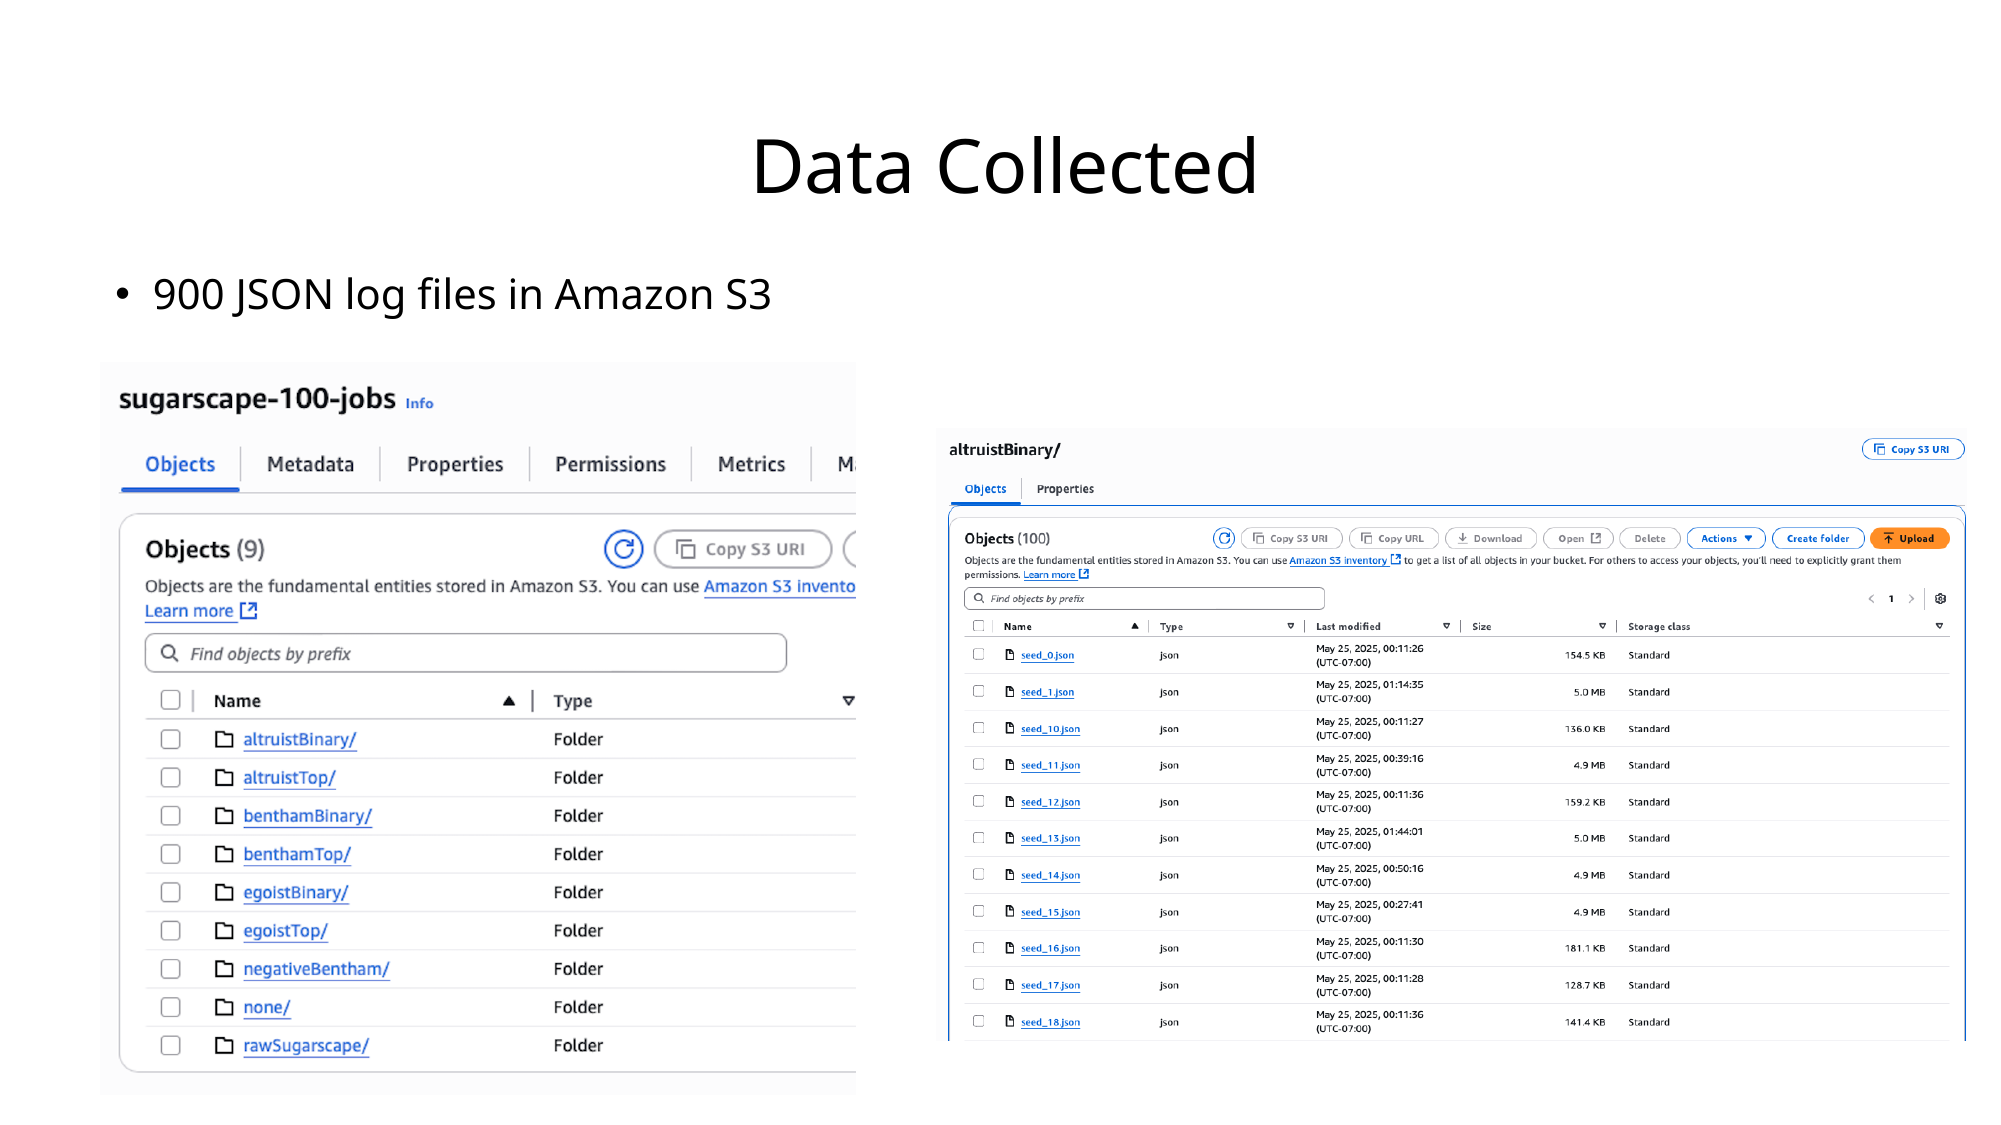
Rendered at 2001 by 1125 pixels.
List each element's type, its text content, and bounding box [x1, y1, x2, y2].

picture [936, 428, 1967, 1041]
list 900 JSON log files in Amazon S3 [100, 250, 1849, 1004]
title Data Collected [735, 121, 2000, 307]
picture [100, 362, 856, 1095]
